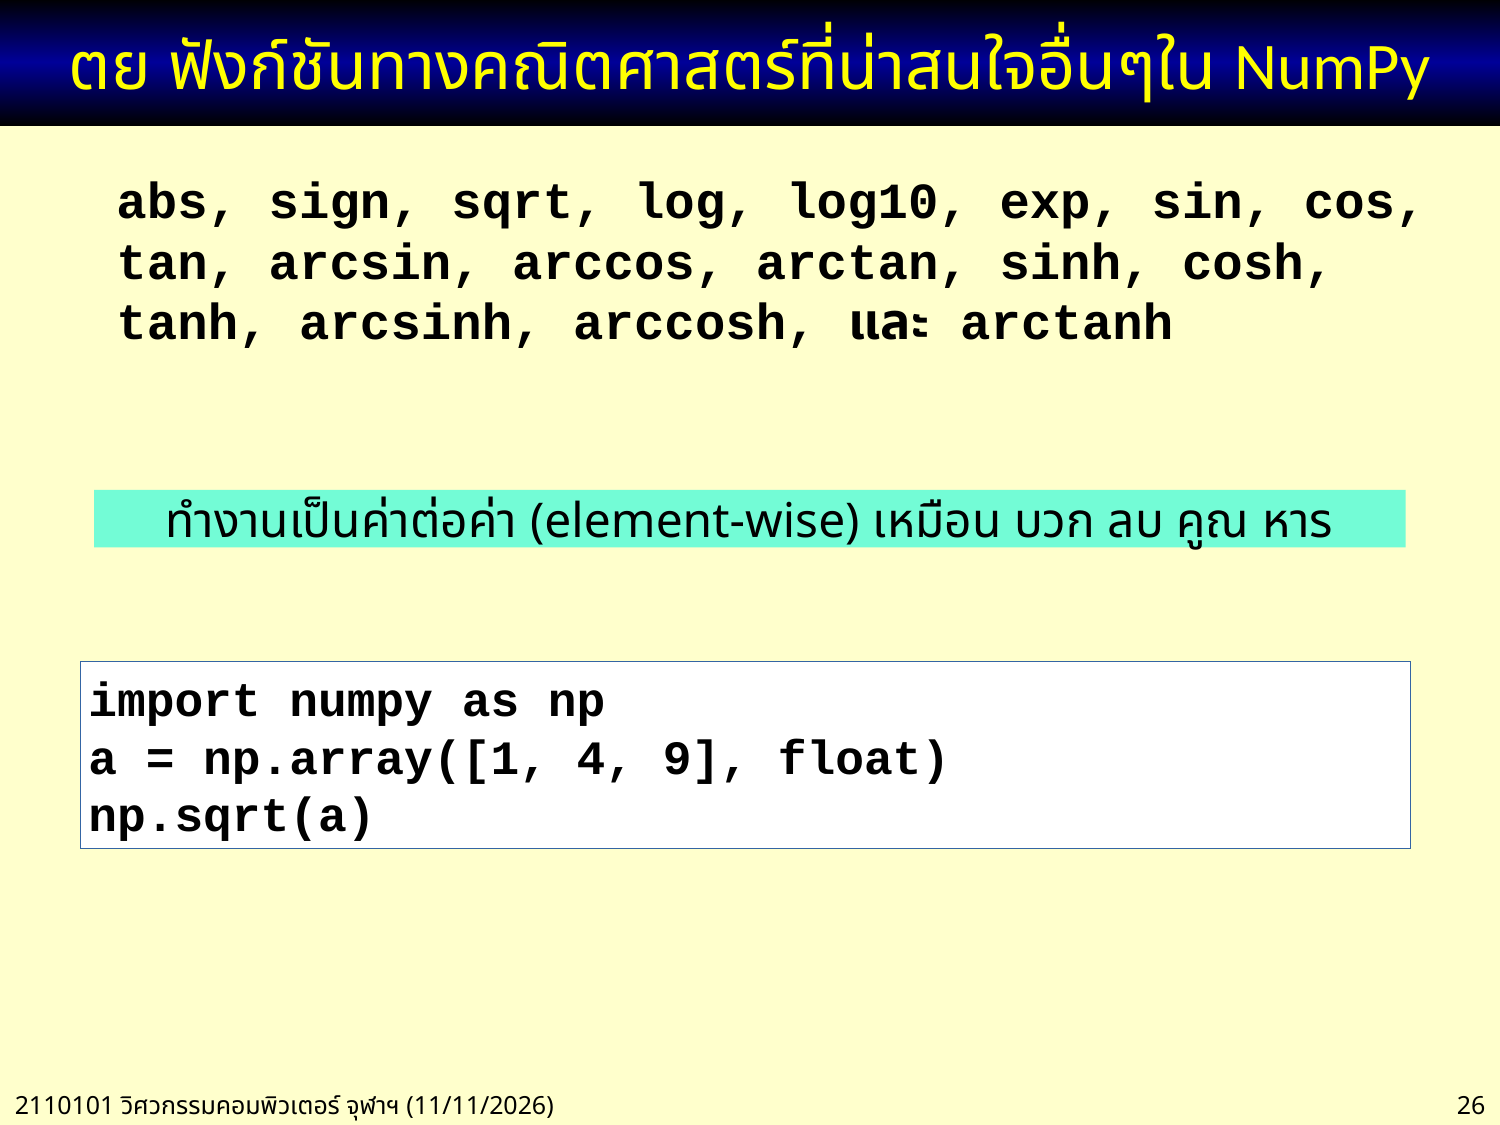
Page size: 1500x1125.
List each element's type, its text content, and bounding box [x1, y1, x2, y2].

text_box ทำงานเป็นค่าต่อค่า (element-wise) เหมือน บวก ลบ คูณ หาร [94, 489, 1406, 548]
list abs, sign, sqrt, log, log10, exp, sin, cos, tan, arcsin, arccos, arctan, sinh, cosh, tanh, arcsinh, arccosh, และ arctanh [116, 167, 1448, 530]
text_box import numpy as np a = np.array([1, 4, 9], float) np.sqrt(a) [80, 661, 1411, 849]
title ตย ฟังก์ชันทางคณิตศาสตร์ที่น่าสนใจอื่นๆใน NumPy [0, 0, 1500, 126]
